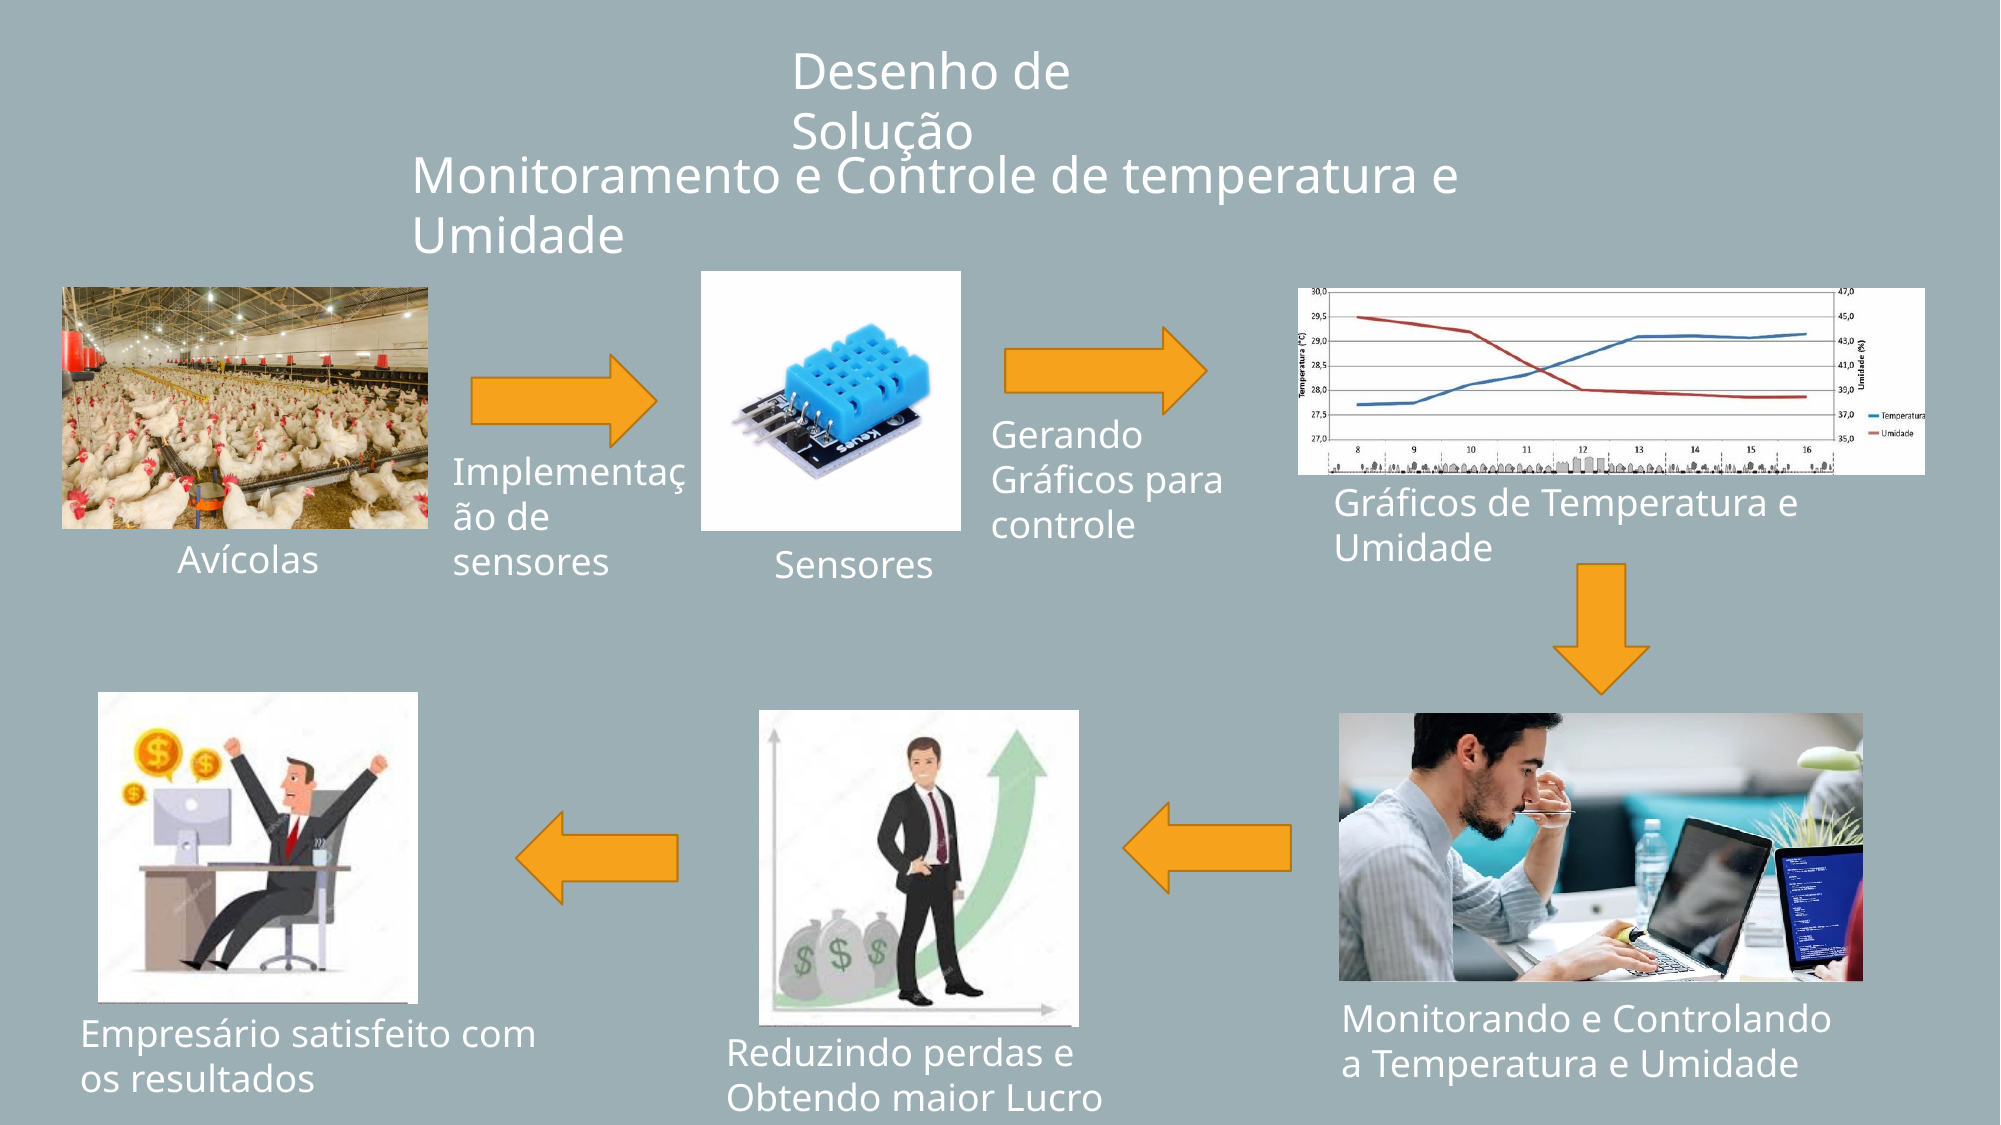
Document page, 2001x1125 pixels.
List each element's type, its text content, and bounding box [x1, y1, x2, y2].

picture [62, 287, 428, 529]
text_box [470, 353, 658, 440]
text_box Monitoramento e Controle de temperatura e Umidade [397, 136, 1638, 272]
picture [1298, 287, 1925, 475]
text_box [1004, 326, 1208, 403]
picture [759, 710, 1079, 1027]
text_box [1122, 801, 1292, 895]
text_box Reduzindo perdas e Obtendo maior Lucro [711, 1021, 1235, 1125]
text_box Empresário satisfeito com os resultados [65, 1002, 556, 1107]
text_box Gerando Gráficos para controle [975, 403, 1279, 553]
text_box Avícolas [162, 529, 363, 589]
text_box Monitorando e Controlando a Temperatura e Umidade [1326, 987, 1850, 1092]
picture [701, 271, 961, 531]
text_box Gráficos de Temperatura e Umidade [1318, 471, 1945, 577]
text_box Desenho de Solução [776, 31, 1235, 136]
text_box [515, 810, 679, 906]
picture [1339, 713, 1863, 982]
text_box Sensores [759, 533, 960, 594]
text_box [1552, 577, 1651, 696]
picture [98, 692, 418, 1004]
text_box Implementação de sensores [437, 440, 702, 590]
